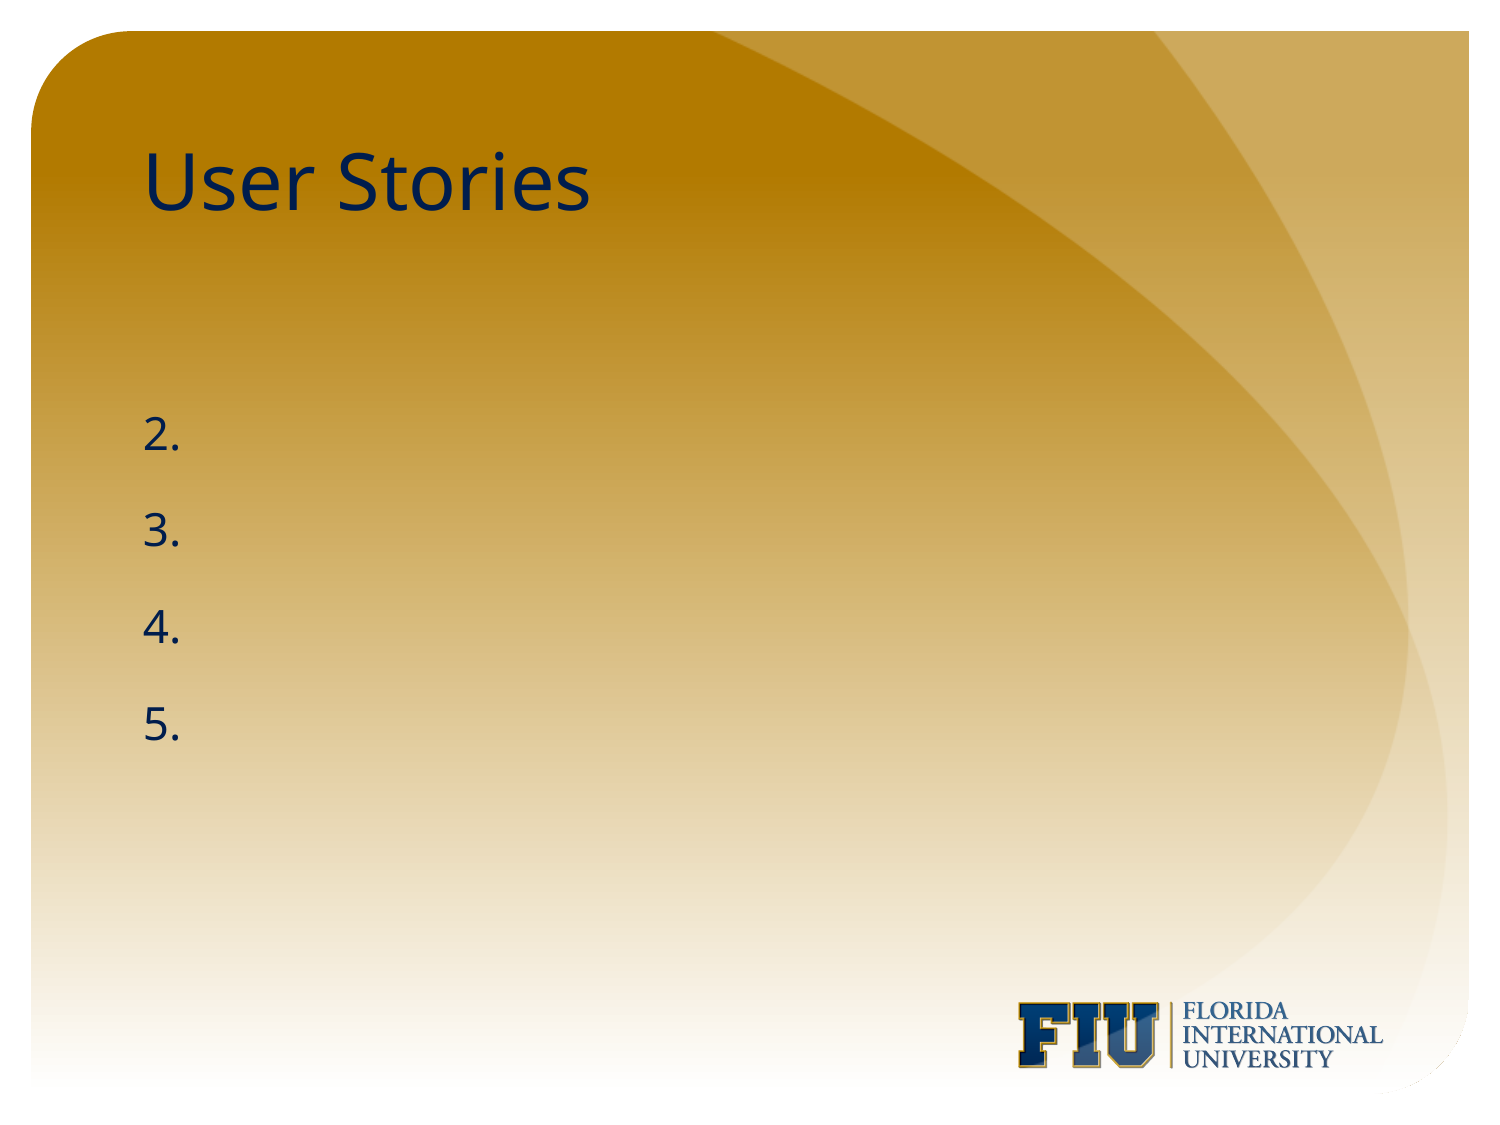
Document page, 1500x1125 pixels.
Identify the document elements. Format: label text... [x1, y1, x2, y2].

title User Stories [127, 62, 1372, 234]
picture [24, 30, 1473, 1094]
list 2. 3. 4. 5. [127, 299, 1372, 991]
